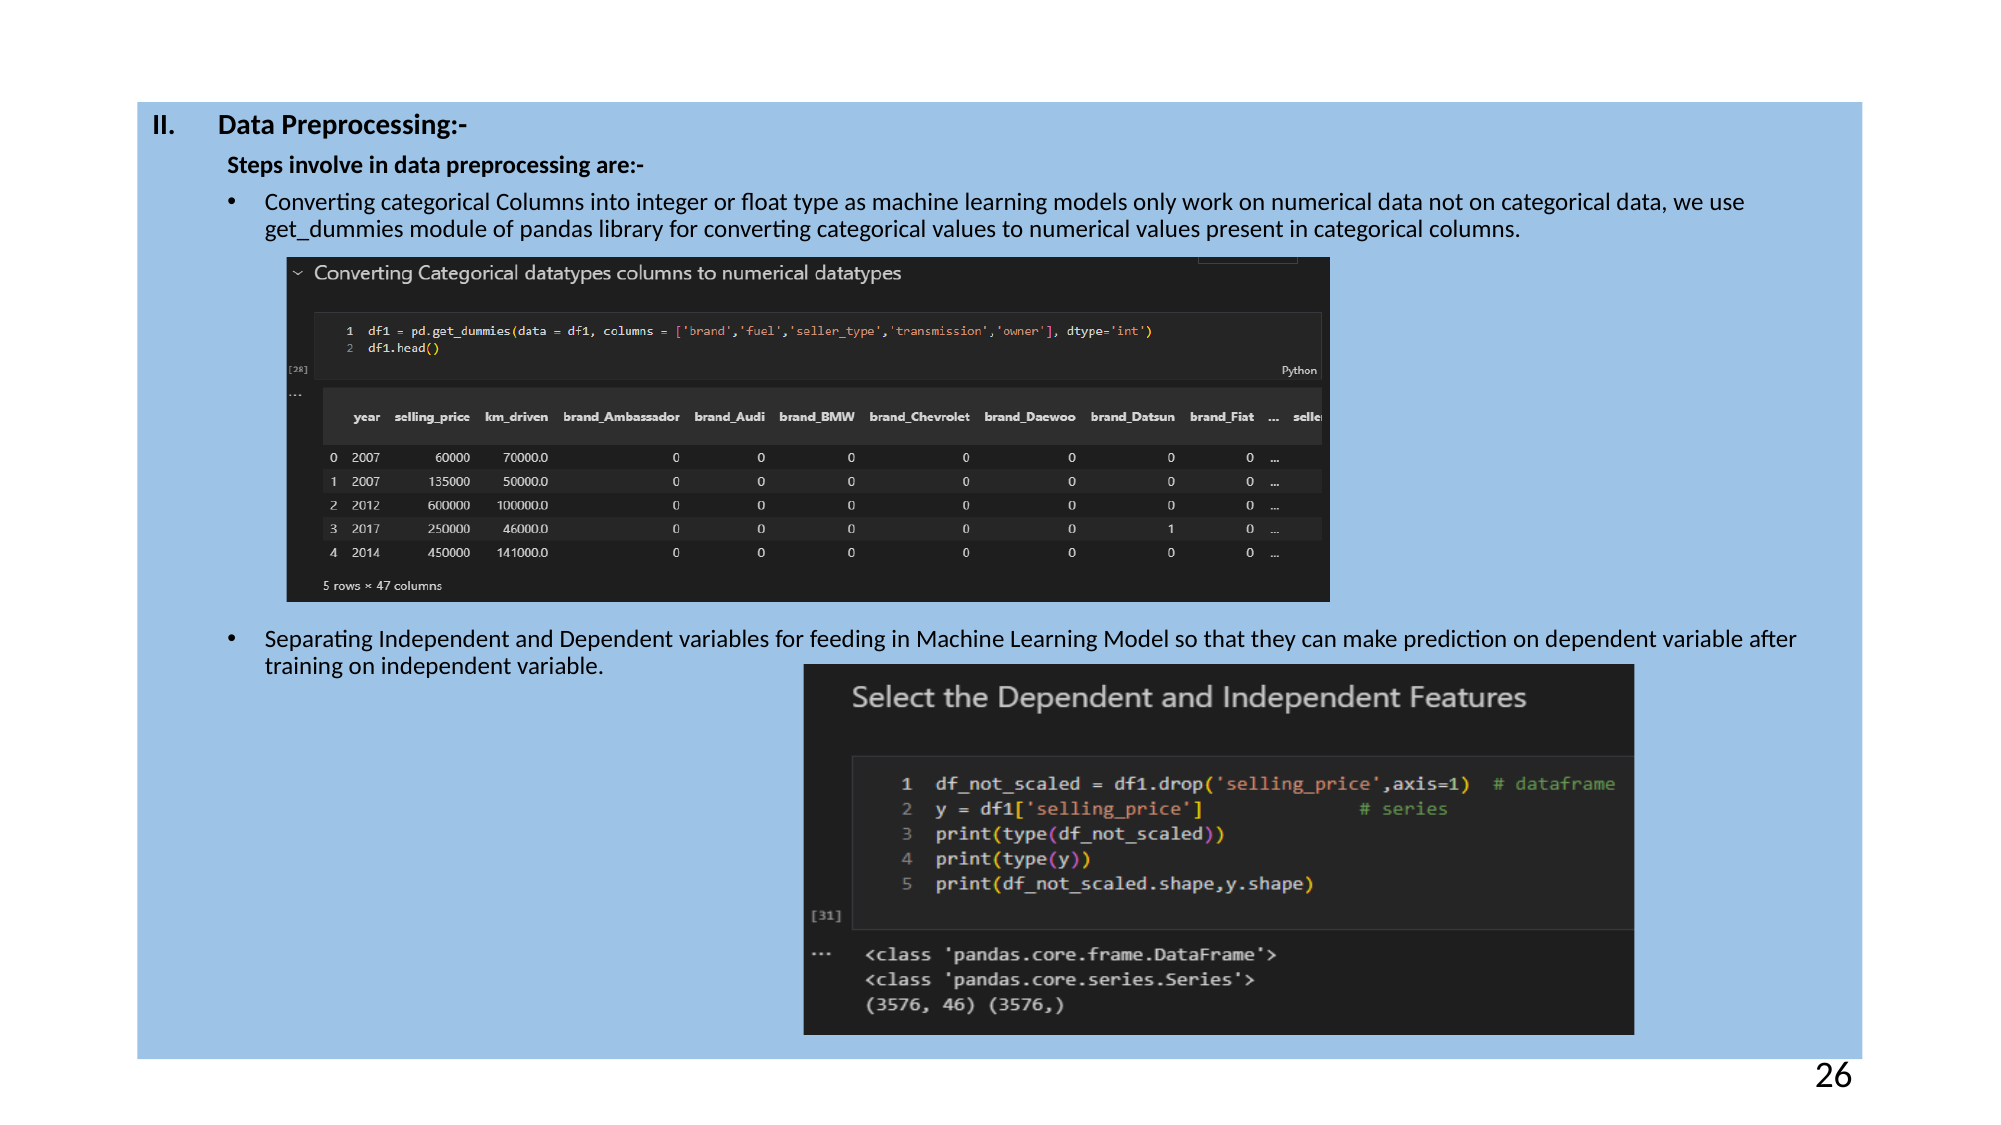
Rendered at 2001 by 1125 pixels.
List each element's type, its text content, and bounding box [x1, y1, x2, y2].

picture [286, 257, 1330, 602]
picture [803, 664, 1635, 1035]
list Data Preprocessing:- Steps involve in data preprocessing are:- Converting categorical Columns into integer or float type as machine learning models only work on numerical data not on categorical data, we use get_dummies module of pandas library for converting categorical values to numerical values present in categorical columns. Separating Independent and Dependent variables for feeding in Machine Learning Model so that they can make prediction on dependent variable after training on independent variable. [137, 102, 1863, 1060]
slide_number 26 [1778, 1042, 1868, 1103]
